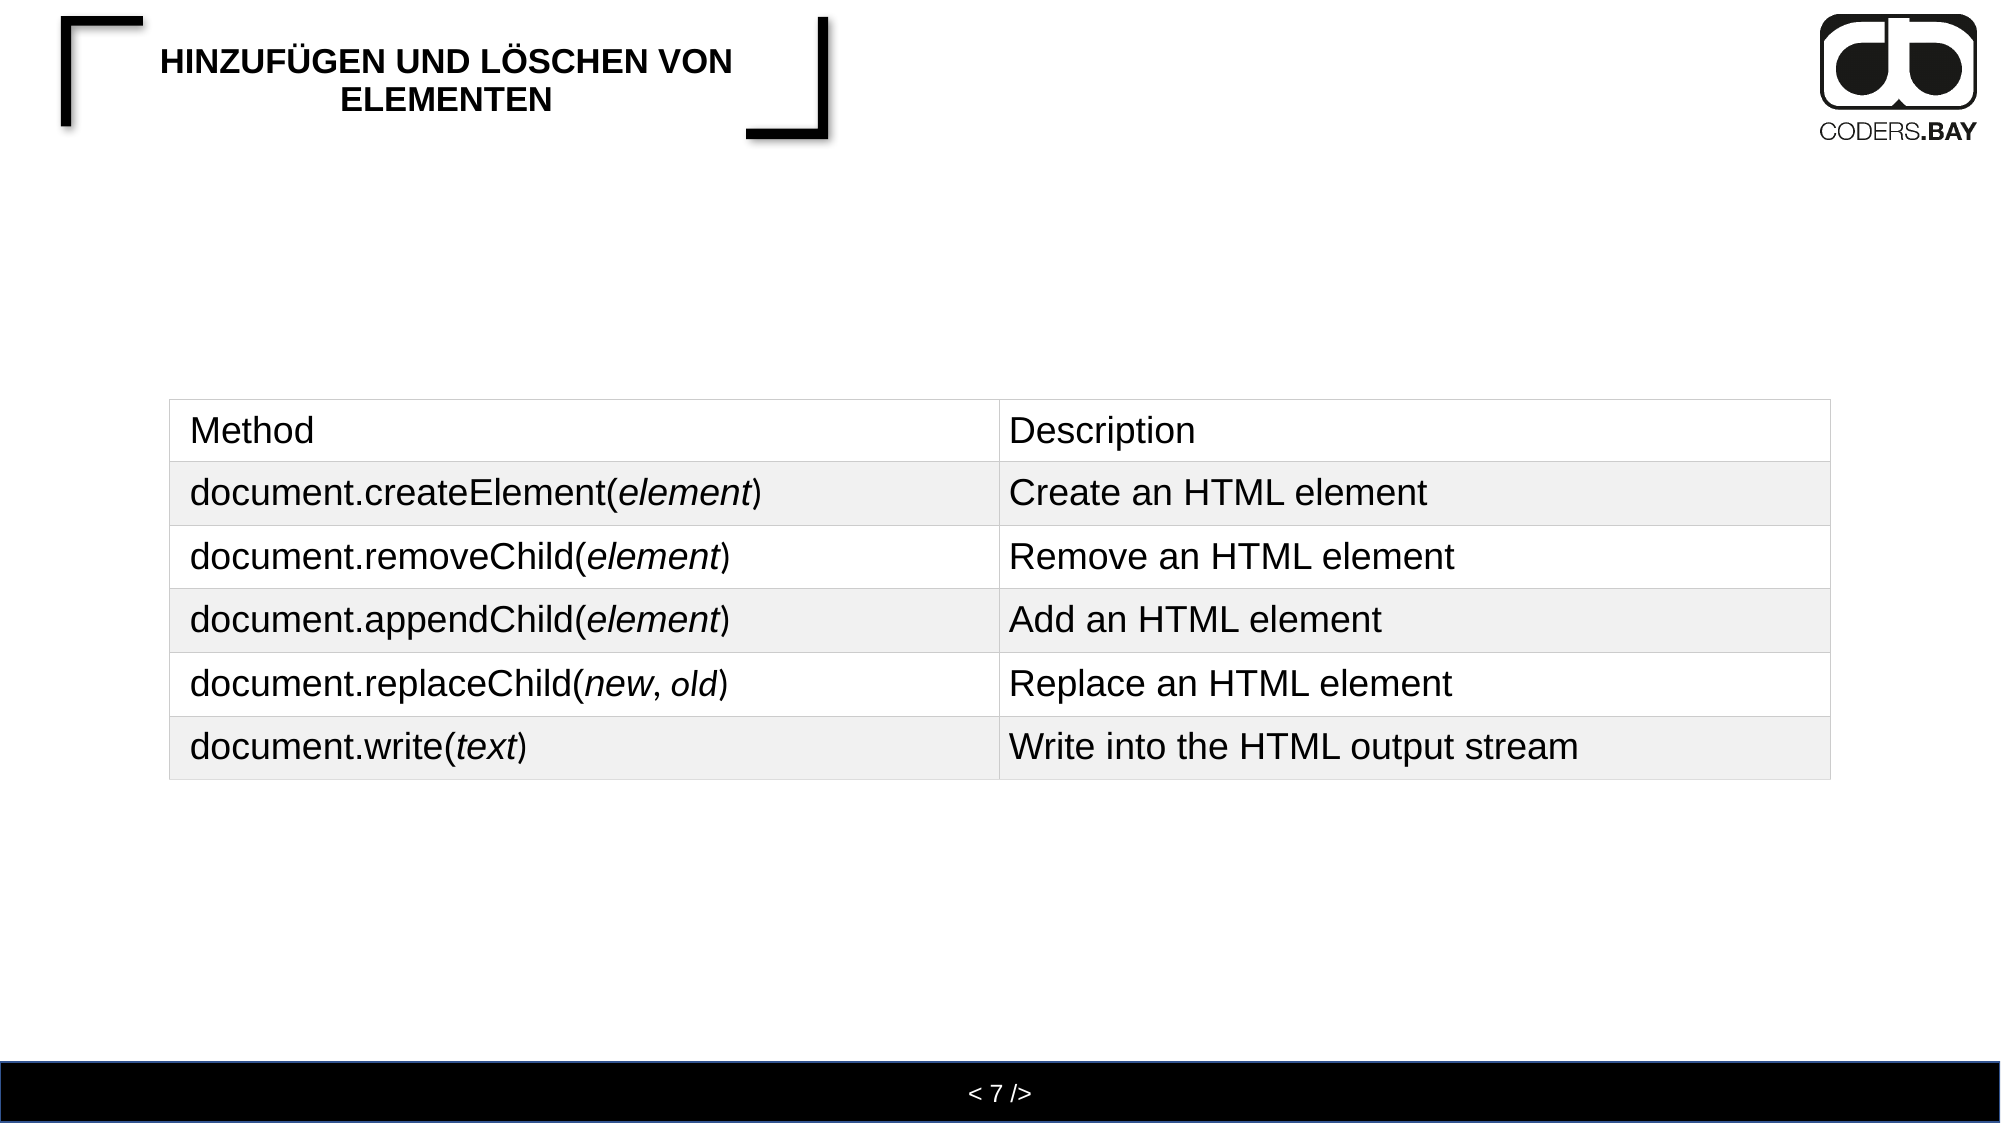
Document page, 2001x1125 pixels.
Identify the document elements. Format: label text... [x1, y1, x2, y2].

title Hinzufügen und Löschen von Elementen [79, 36, 814, 127]
table_header Method [170, 400, 999, 461]
table_cell Write into the HTML output stream [1000, 717, 1830, 779]
table_cell Add an HTML element [1000, 589, 1830, 652]
table_header Description [1000, 400, 1830, 461]
table_cell document.replaceChild(new, old) [170, 653, 999, 716]
table_cell document.write(text) [170, 717, 999, 779]
table_cell Replace an HTML element [1000, 653, 1830, 716]
table_cell Remove an HTML element [1000, 526, 1830, 588]
table_cell document.removeChild(element) [170, 526, 999, 588]
table_cell Create an HTML element [1000, 462, 1830, 525]
table_cell document.createElement(element) [170, 462, 999, 525]
table_cell document.appendChild(element) [170, 589, 999, 652]
picture [1820, 14, 1977, 140]
